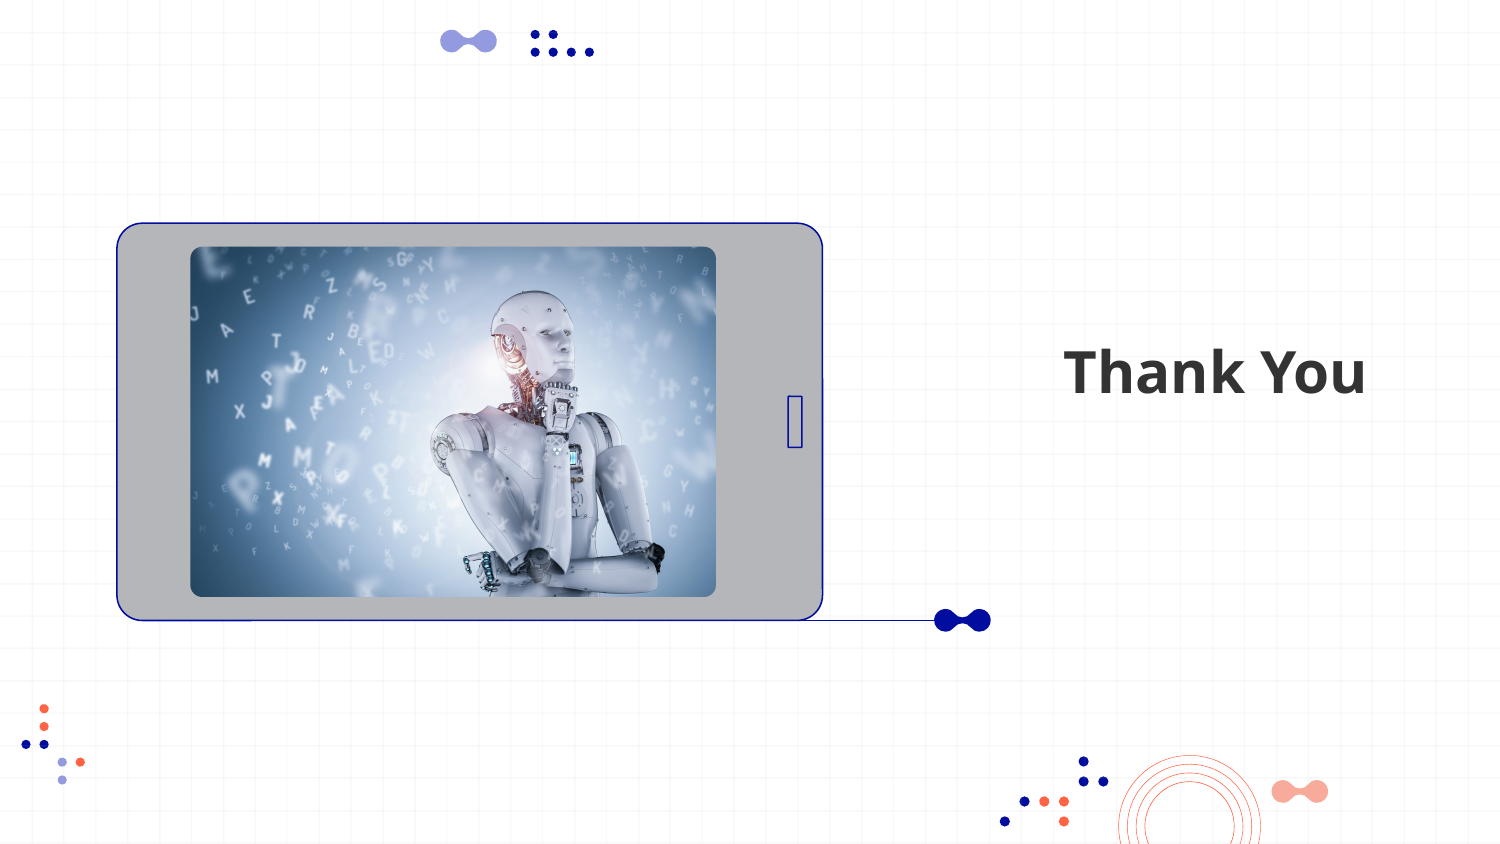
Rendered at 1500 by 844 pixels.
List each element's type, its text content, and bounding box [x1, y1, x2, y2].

picture [190, 246, 717, 598]
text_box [218, 608, 992, 632]
title Thank You [939, 255, 1383, 421]
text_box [116, 222, 823, 621]
